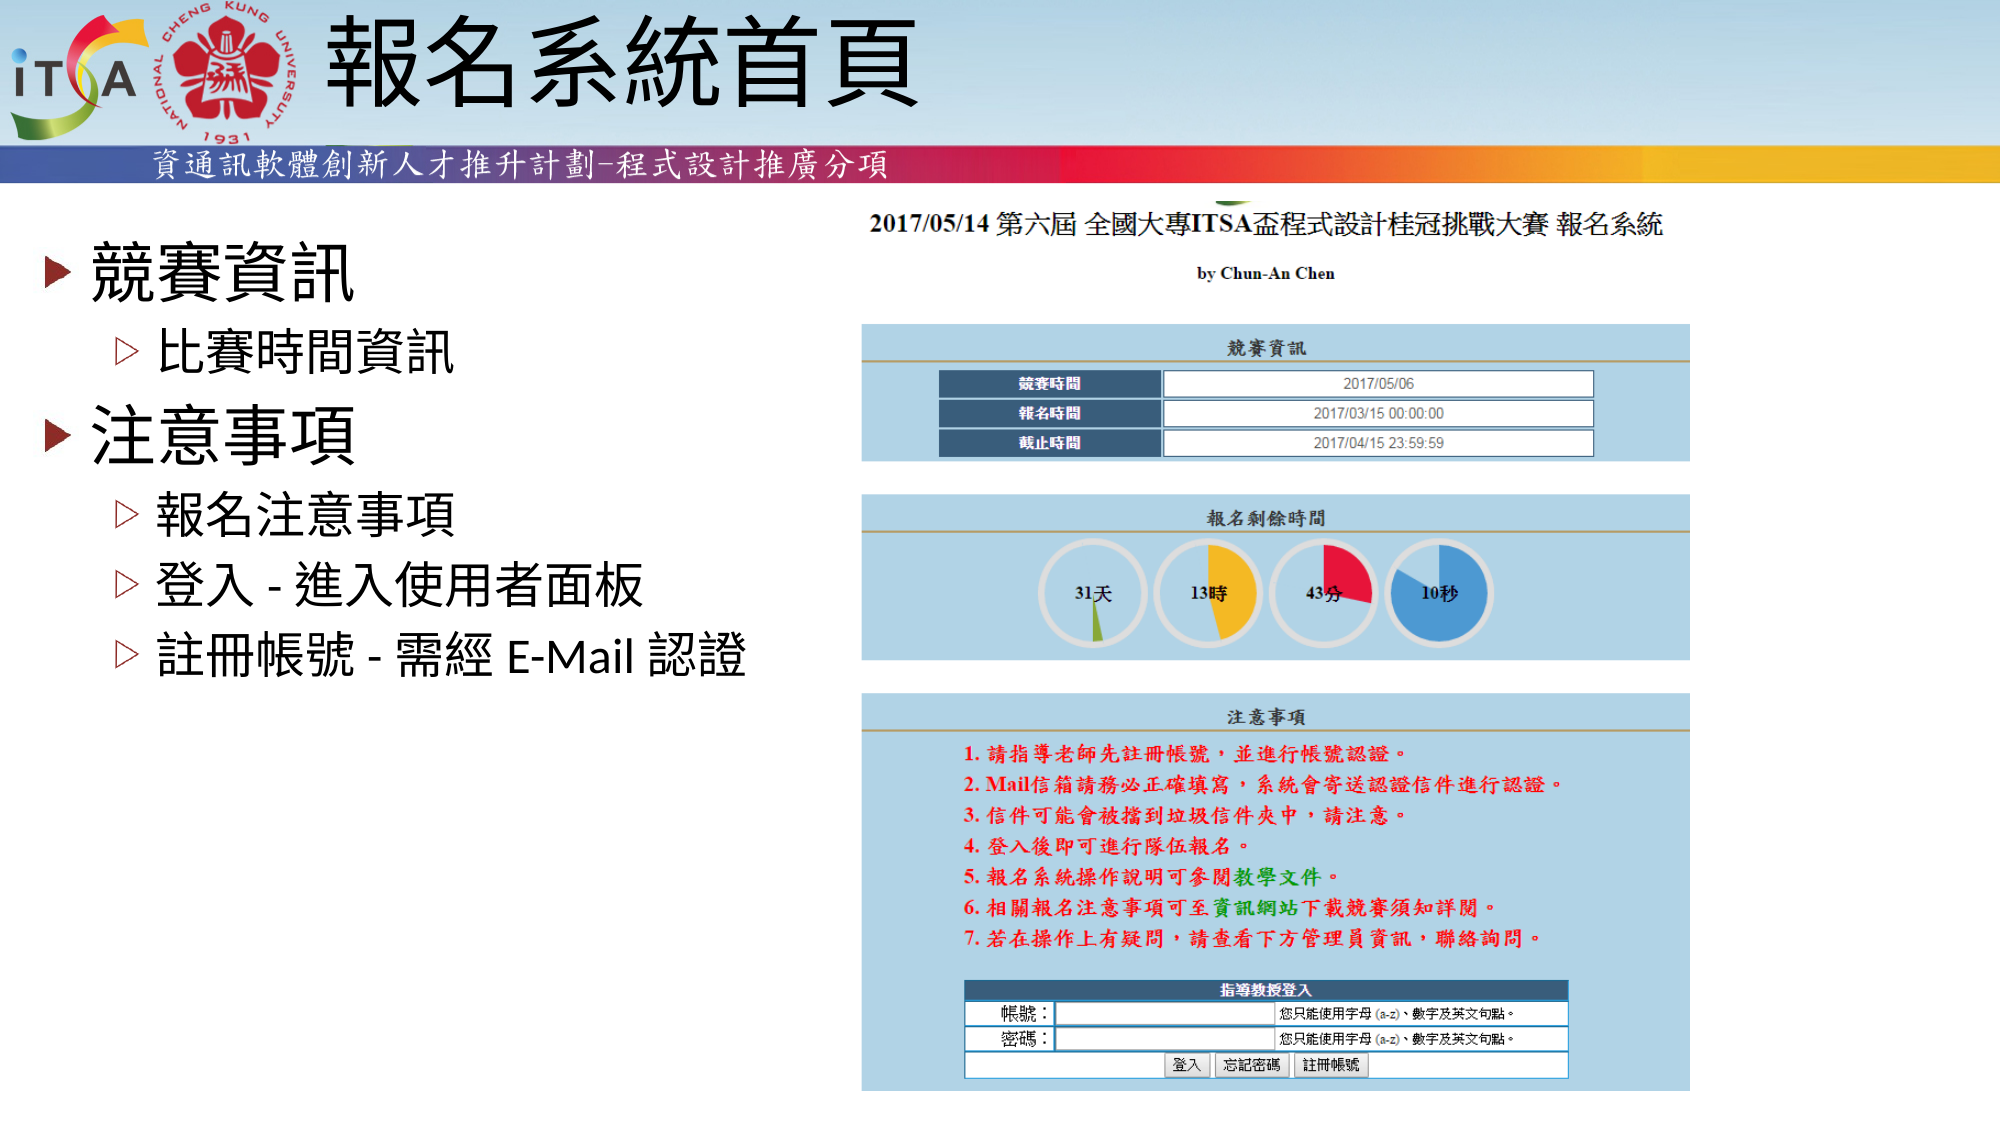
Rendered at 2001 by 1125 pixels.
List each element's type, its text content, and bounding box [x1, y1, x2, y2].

text_box 競賽資訊 比賽時間資訊 注意事項 報名注意事項 登入-進入使用者面板 註冊帳號-需經E-Mail認證 [18, 223, 861, 1036]
title 報名系統首頁 [308, 0, 1678, 134]
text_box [861, 201, 1691, 1091]
picture [0, 0, 2000, 1125]
